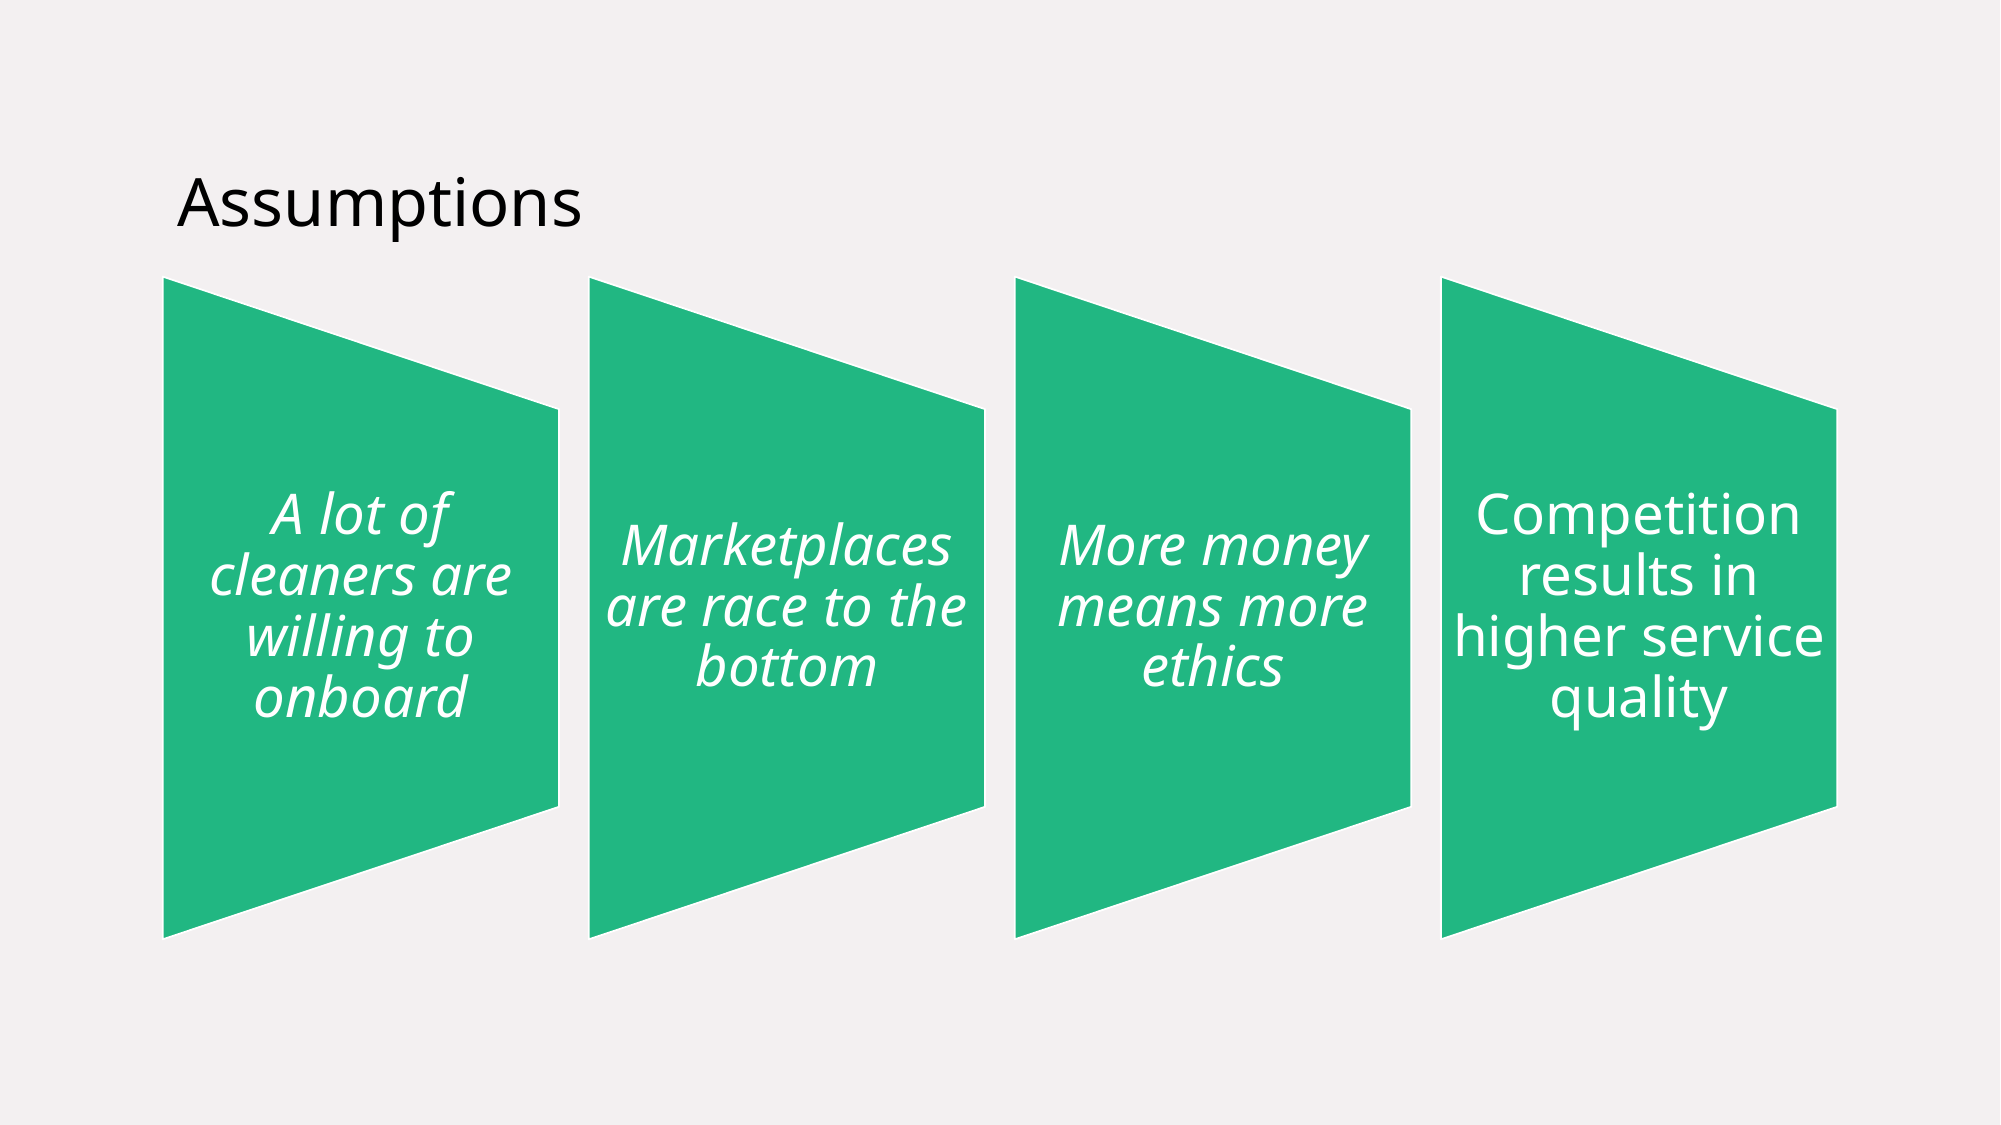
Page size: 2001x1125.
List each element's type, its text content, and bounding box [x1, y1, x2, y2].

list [161, 276, 1838, 940]
title Assumptions [162, 64, 1838, 248]
